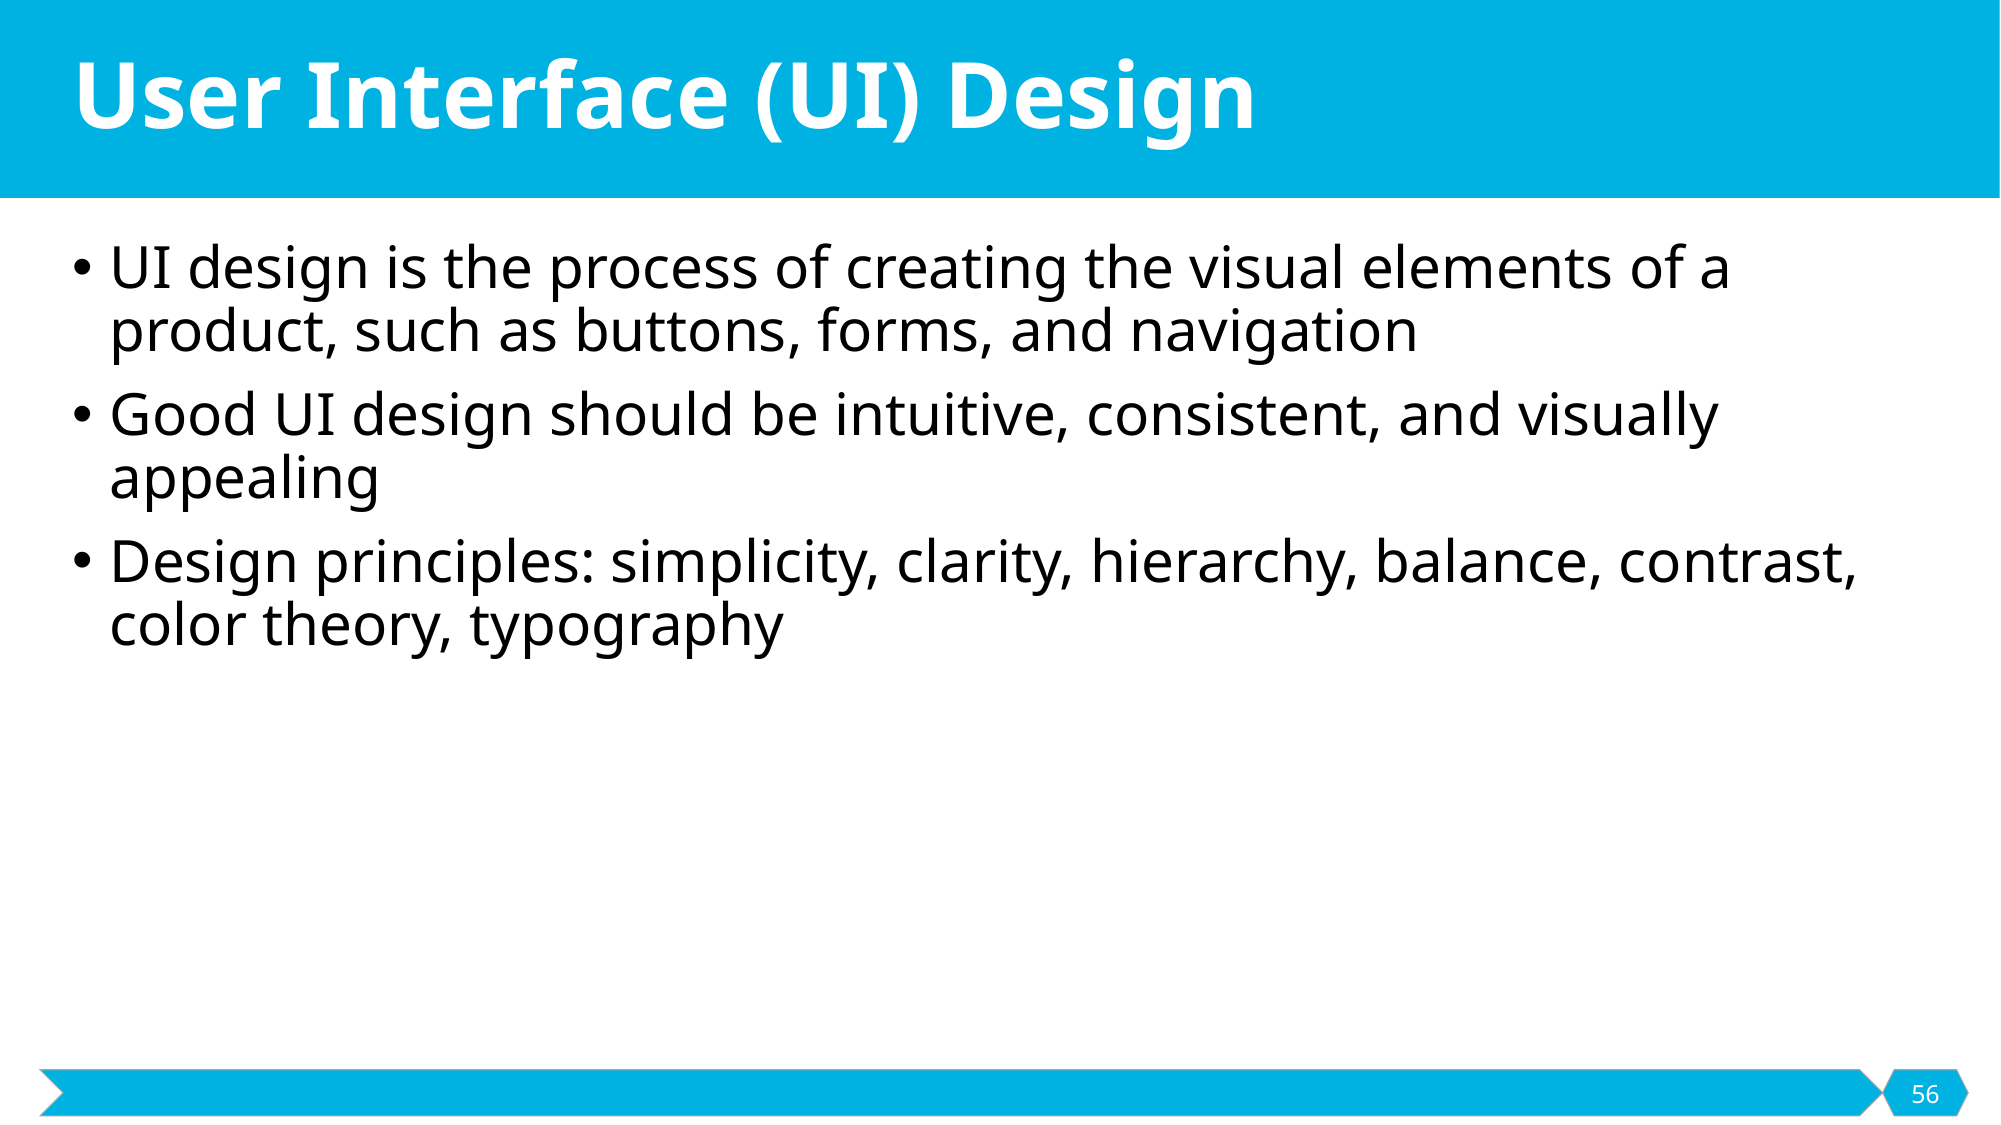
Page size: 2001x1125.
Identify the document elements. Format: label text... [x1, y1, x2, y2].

title User Interface (UI) Design [56, 0, 1969, 199]
list UI design is the process of creating the visual elements of a product, such as buttons, forms, and navigation Good UI design should be intuitive, consistent, and visually appealing Design principles: simplicity, clarity, hierarchy, balance, contrast, color theory, typography [56, 230, 1969, 1010]
slide_number 56 [1882, 1065, 1969, 1125]
